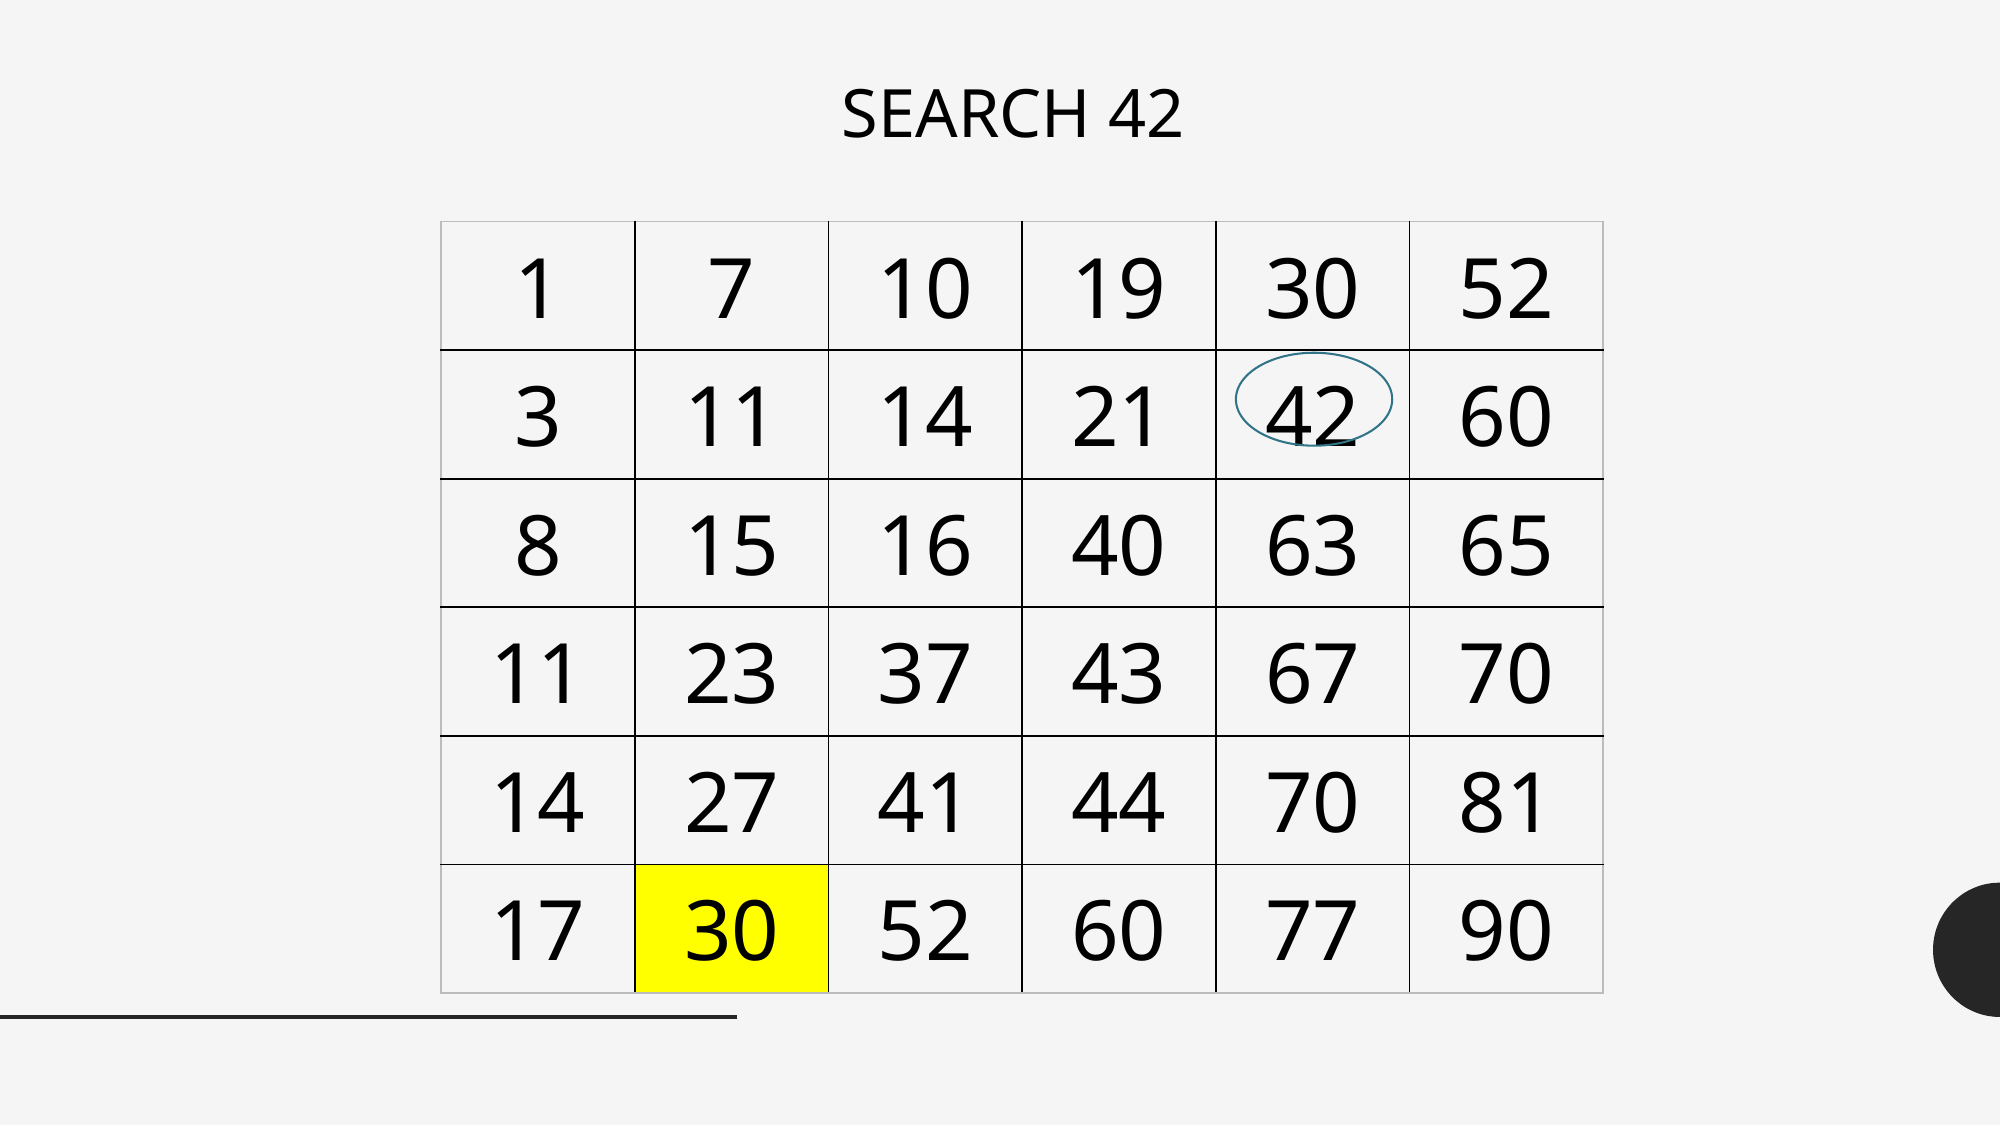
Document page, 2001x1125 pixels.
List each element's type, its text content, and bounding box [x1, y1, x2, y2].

table_cell 90 [1410, 865, 1602, 992]
table_cell 67 [1217, 608, 1409, 735]
table_cell 16 [829, 480, 1021, 606]
table_cell 30 [636, 865, 828, 992]
table_header 1 [442, 222, 634, 349]
table_cell 14 [442, 737, 634, 864]
table_header 30 [1217, 222, 1409, 349]
table_cell 40 [1023, 480, 1215, 606]
table_cell 41 [829, 737, 1021, 864]
table_cell 11 [442, 608, 634, 735]
table_header 52 [1410, 222, 1602, 349]
table_cell 65 [1410, 480, 1602, 606]
table_header 7 [636, 222, 828, 349]
table_cell 14 [829, 351, 1021, 478]
table_cell 3 [442, 351, 634, 478]
table_cell 70 [1217, 737, 1409, 864]
table_cell 60 [1410, 351, 1602, 478]
table_cell 77 [1217, 865, 1409, 992]
table_cell 8 [442, 480, 634, 606]
table_cell 63 [1217, 480, 1409, 606]
table_cell 44 [1023, 737, 1215, 864]
table_cell 42 [1217, 351, 1409, 478]
table_cell 81 [1410, 737, 1602, 864]
table_header 10 [829, 222, 1021, 349]
table_cell 27 [636, 737, 828, 864]
table_cell 15 [636, 480, 828, 606]
table_cell 60 [1023, 865, 1215, 992]
table_cell 52 [829, 865, 1021, 992]
text_box SEARCH 42 [827, 63, 1804, 158]
table_cell 17 [442, 865, 634, 992]
table_cell 11 [636, 351, 828, 478]
text_box [1234, 351, 1394, 447]
table_header 19 [1023, 222, 1215, 349]
table_cell 37 [829, 608, 1021, 735]
table_cell 43 [1023, 608, 1215, 735]
table_cell 21 [1023, 351, 1215, 478]
table_cell 23 [636, 608, 828, 735]
table_cell 70 [1410, 608, 1602, 735]
